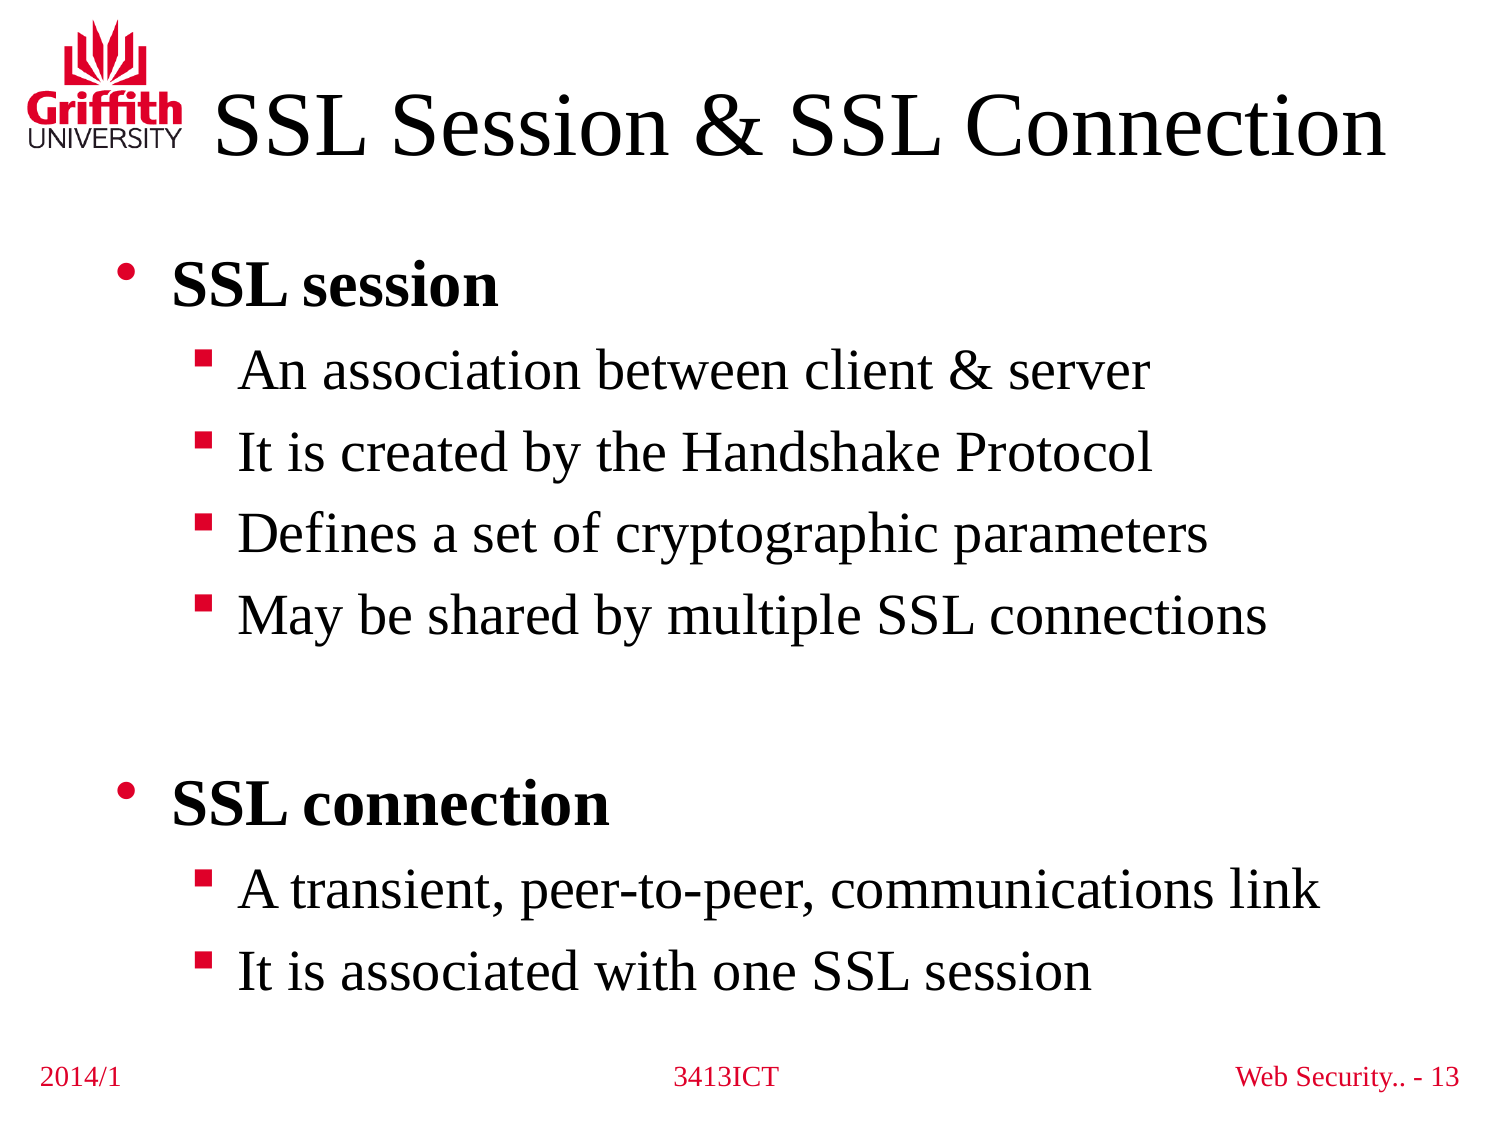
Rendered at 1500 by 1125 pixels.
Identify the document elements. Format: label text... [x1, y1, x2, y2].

list SSL session An association between client & server It is created by the Handshake Protocol Defines a set of cryptographic parameters May be shared by multiple SSL connections SSL connection A transient, peer-to-peer, communications link It is associated with one SSL session [100, 231, 1451, 1044]
slide_number Web Security.. - 13 [1049, 1049, 1476, 1101]
title SSL Session & SSL Connection [187, 24, 1438, 213]
slide_number 2014/1 [24, 1049, 338, 1101]
picture [23, 15, 186, 151]
footer 3413ICT [430, 1049, 1022, 1101]
